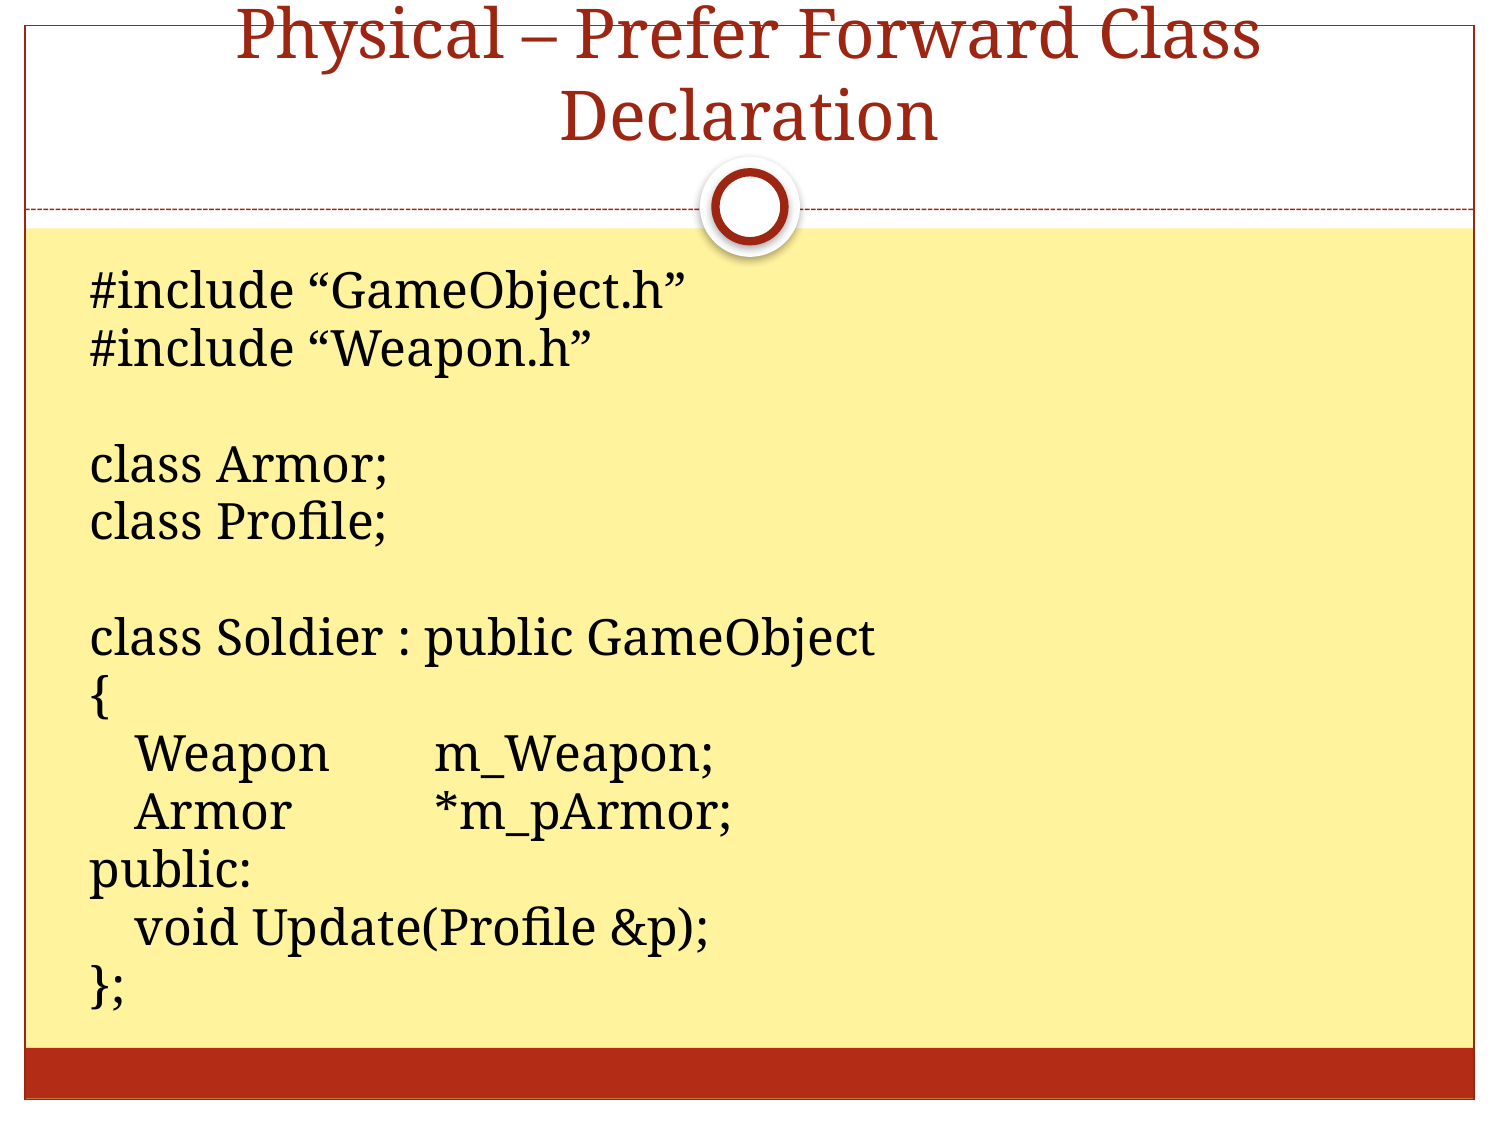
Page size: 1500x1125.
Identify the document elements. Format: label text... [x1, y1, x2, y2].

title Physical – Prefer Forward Class Declaration [49, 37, 1450, 162]
list #include “GameObject.h” #include “Weapon.h” class Armor; class Profile; class Soldier : public GameObject { Weapon m_Weapon; Armor *m_pArmor; public: void Update(Profile &p); }; [75, 262, 1425, 1088]
